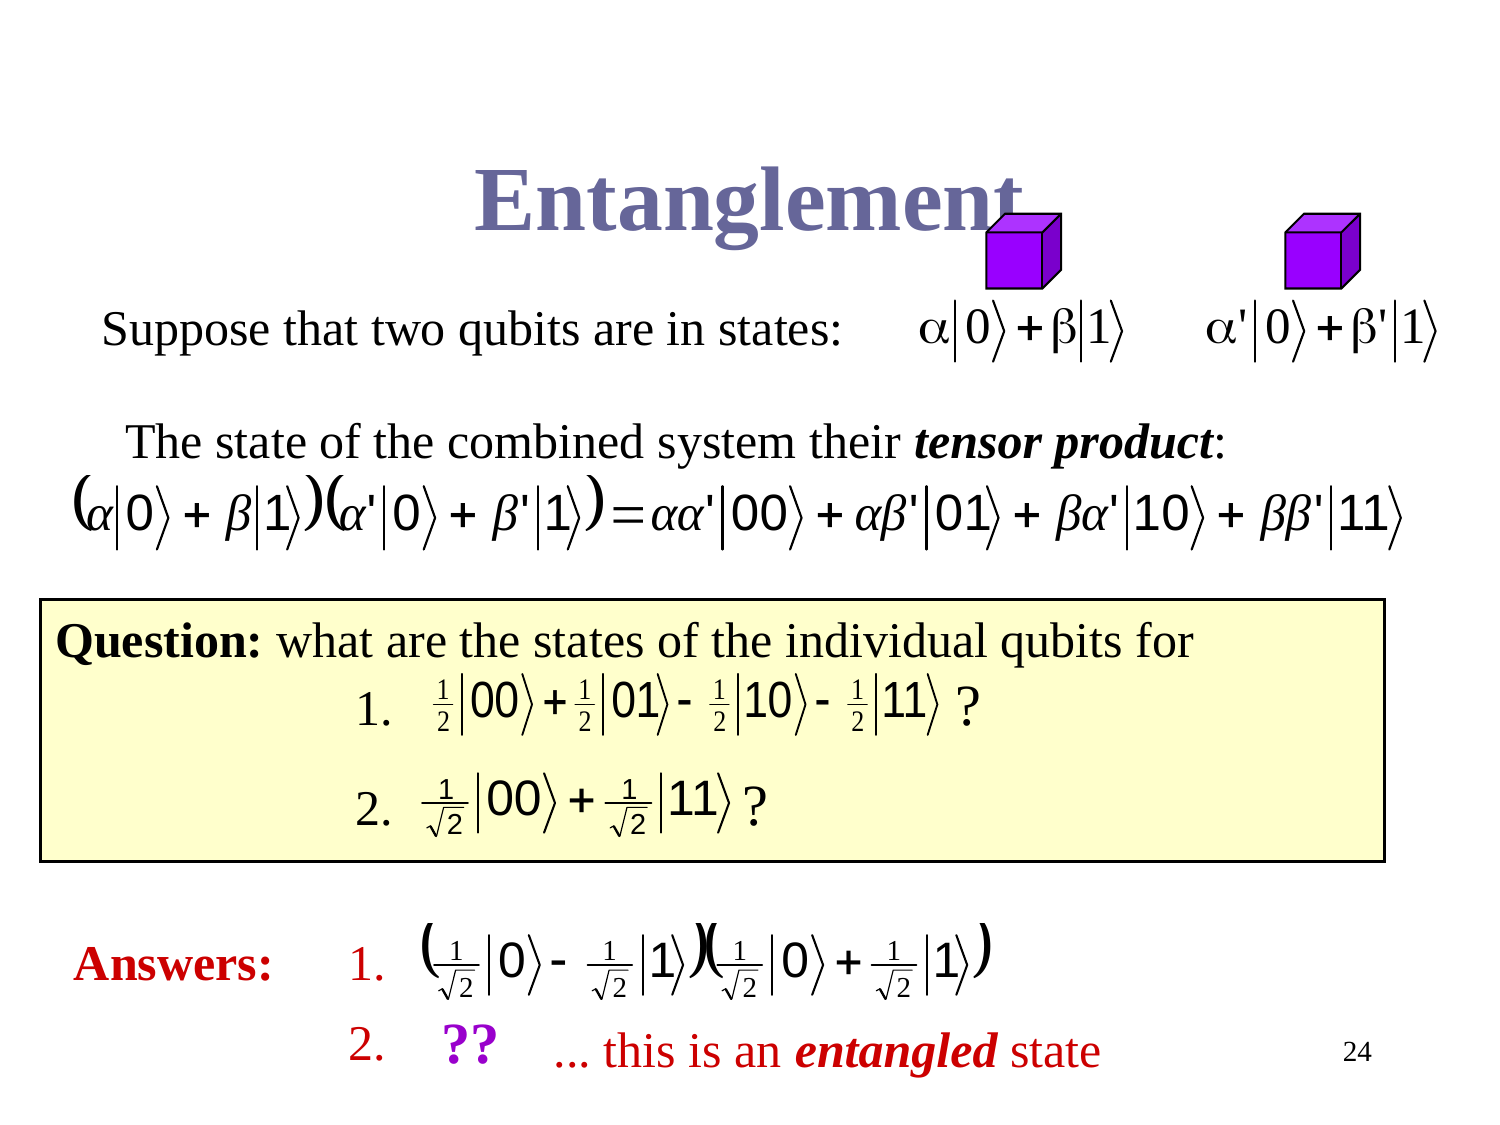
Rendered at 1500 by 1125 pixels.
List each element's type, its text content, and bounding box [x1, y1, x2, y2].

text_box [1285, 213, 1361, 286]
title Entanglement [112, 99, 1388, 288]
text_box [40, 599, 1386, 862]
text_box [65, 474, 1414, 561]
text_box The state of the combined system their tensor product: [110, 400, 1243, 473]
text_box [1197, 288, 1450, 374]
text_box . [1285, 214, 1359, 232]
text_box ?? [426, 1019, 515, 1083]
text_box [413, 923, 992, 1011]
text_box Answers: 1. 2. [58, 923, 402, 1079]
slide_number 24 [1074, 1024, 1388, 1101]
text_box [986, 213, 1062, 286]
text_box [911, 288, 1138, 374]
text_box ... this is an entangled state [539, 1010, 1118, 1086]
text_box . [986, 213, 1060, 232]
text_box Suppose that two qubits are in states: [86, 288, 872, 364]
